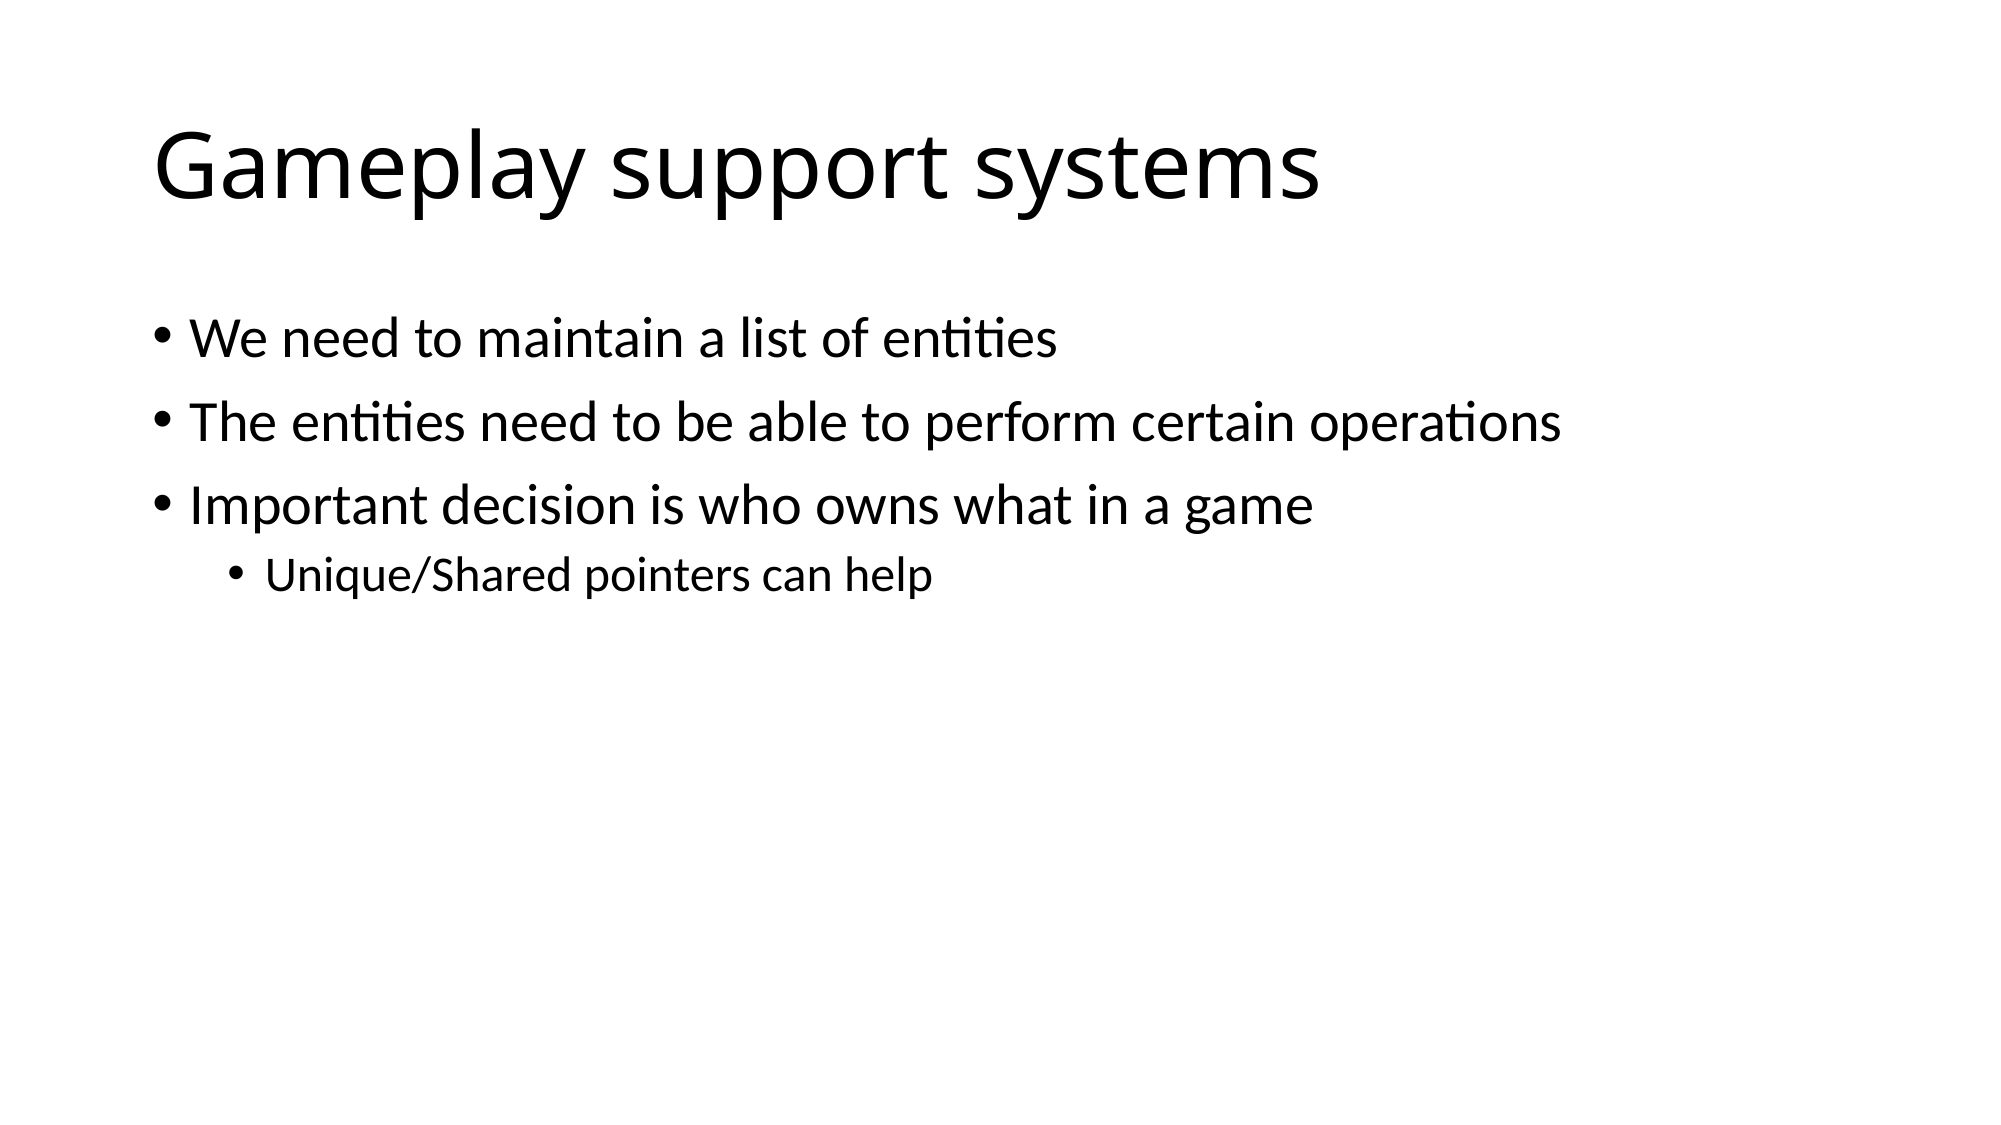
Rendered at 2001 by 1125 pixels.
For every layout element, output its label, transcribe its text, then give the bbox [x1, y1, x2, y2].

title Gameplay support systems [137, 59, 1863, 278]
list We need to maintain a list of entities The entities need to be able to perform certain operations Important decision is who owns what in a game Unique/Shared pointers can help [137, 299, 1863, 1014]
